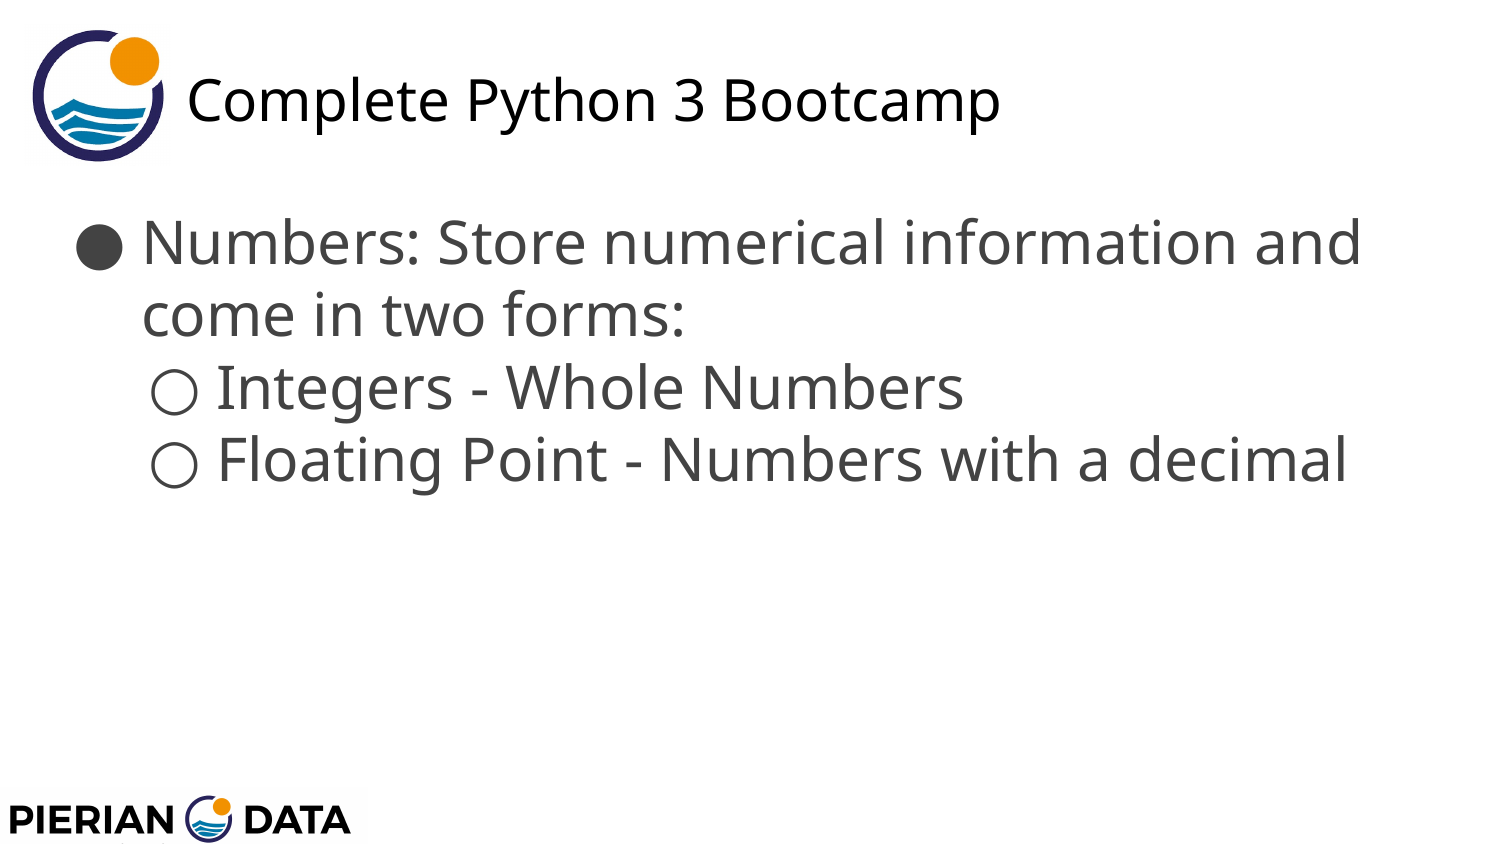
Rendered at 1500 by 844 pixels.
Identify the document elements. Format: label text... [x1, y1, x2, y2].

list Numbers: Store numerical information and come in two forms: Integers - Whole Numbers Floating Point - Numbers with a decimal [51, 189, 1500, 750]
title Complete Python 3 Bootcamp [176, 48, 1449, 143]
picture [0, 787, 368, 844]
picture [24, 24, 172, 167]
